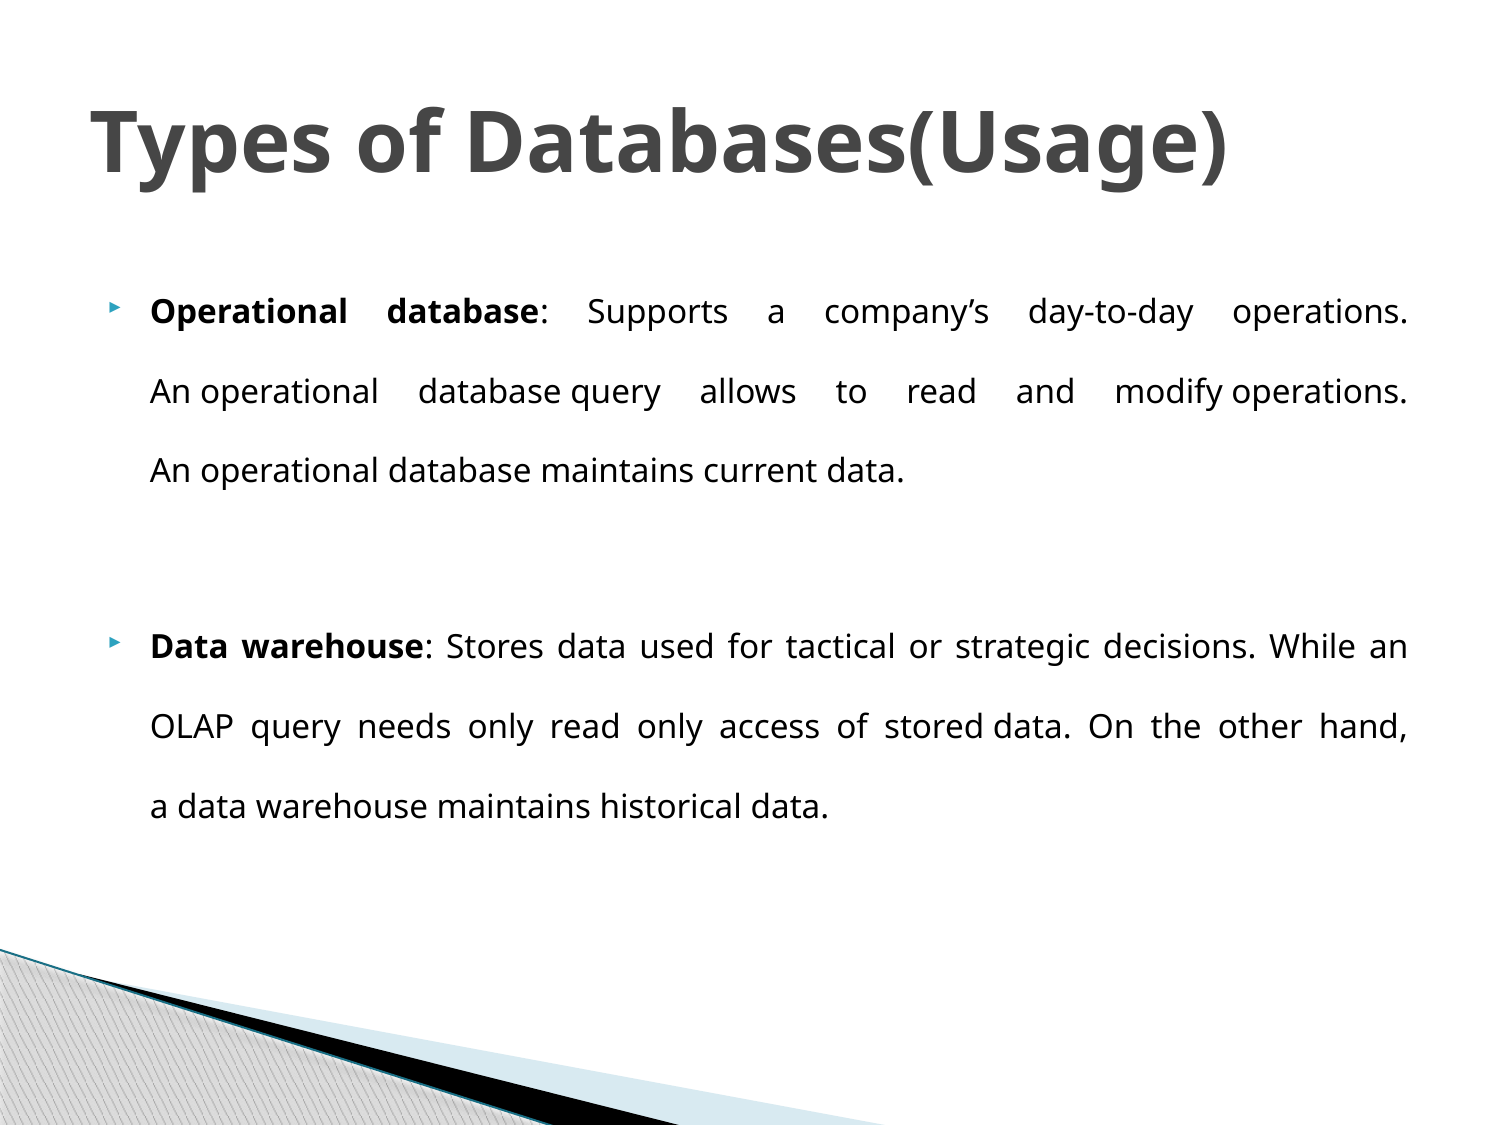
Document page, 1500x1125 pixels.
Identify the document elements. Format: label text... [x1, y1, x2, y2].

list Operational database: Supports a company’s day-to-day operations. An operational database query allows to read and modify operations. An operational database maintains current data. Data warehouse: Stores data used for tactical or strategic decisions. While an OLAP query needs only read only access of stored data. On the other hand, a data warehouse maintains historical data. [75, 243, 1425, 986]
title Types of Databases(Usage) [75, 45, 1425, 233]
